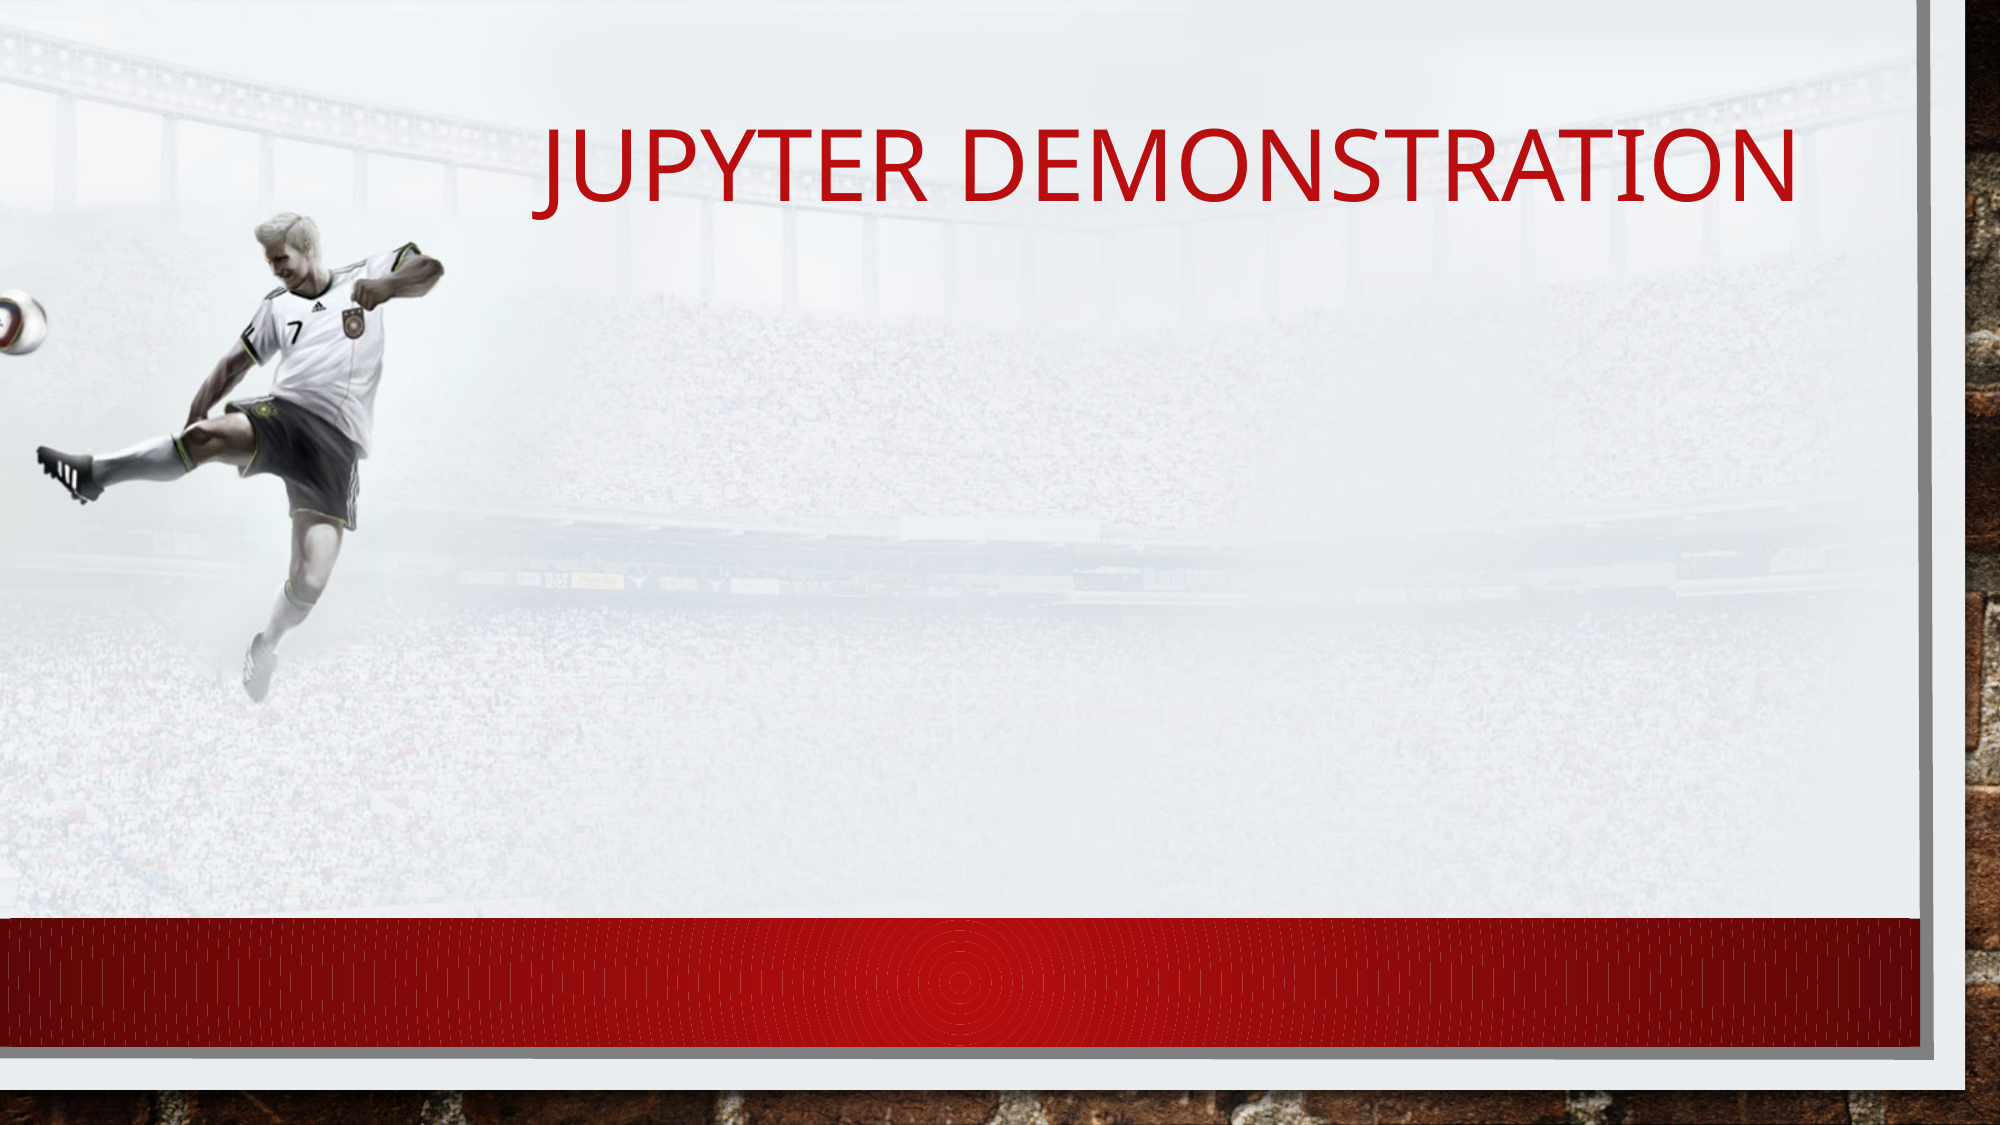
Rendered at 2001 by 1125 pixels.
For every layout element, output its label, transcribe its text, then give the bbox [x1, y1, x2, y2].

picture [0, 0, 1919, 918]
picture [0, 0, 2001, 1125]
title Jupyter Demonstration [112, 0, 1818, 339]
